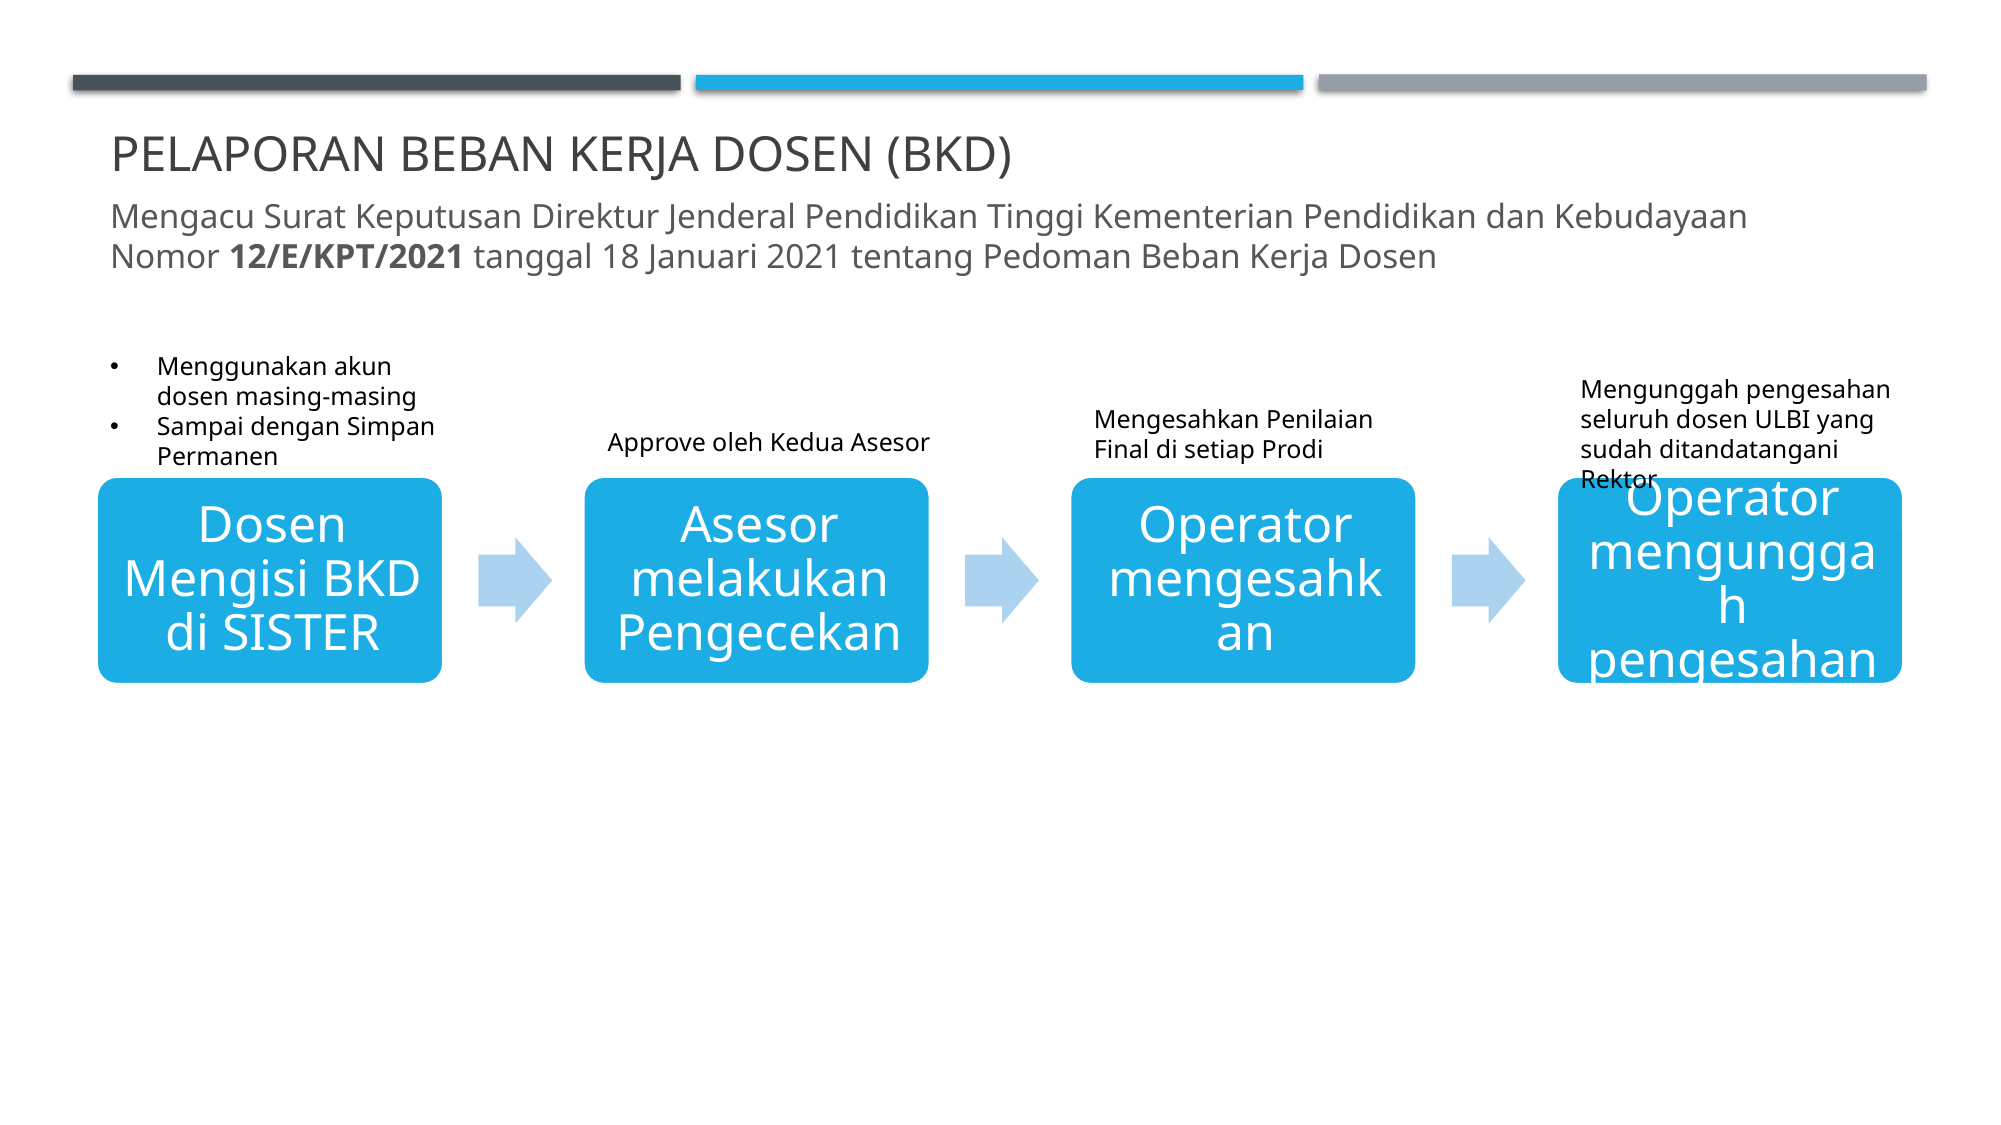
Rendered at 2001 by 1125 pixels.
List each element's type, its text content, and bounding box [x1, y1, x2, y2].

text_box Menggunakan akun dosen masing-masing Sampai dengan Simpan Permanen [95, 343, 452, 381]
text_box Mengacu Surat Keputusan Direktur Jenderal Pendidikan Tinggi Kementerian Pendidikan dan Kebudayaan Nomor 12/E/KPT/2021 tanggal 18 Januari 2021 tentang Pedoman Beban Kerja Dosen [95, 188, 1905, 283]
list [94, 383, 1906, 778]
text_box Mengunggah pengesahan seluruh dosen ULBI yang sudah ditandatangani Rektor [1565, 366, 1922, 501]
title PELAPORAN BEBAN KERJA DOSEN (BKD) [95, 115, 1905, 188]
